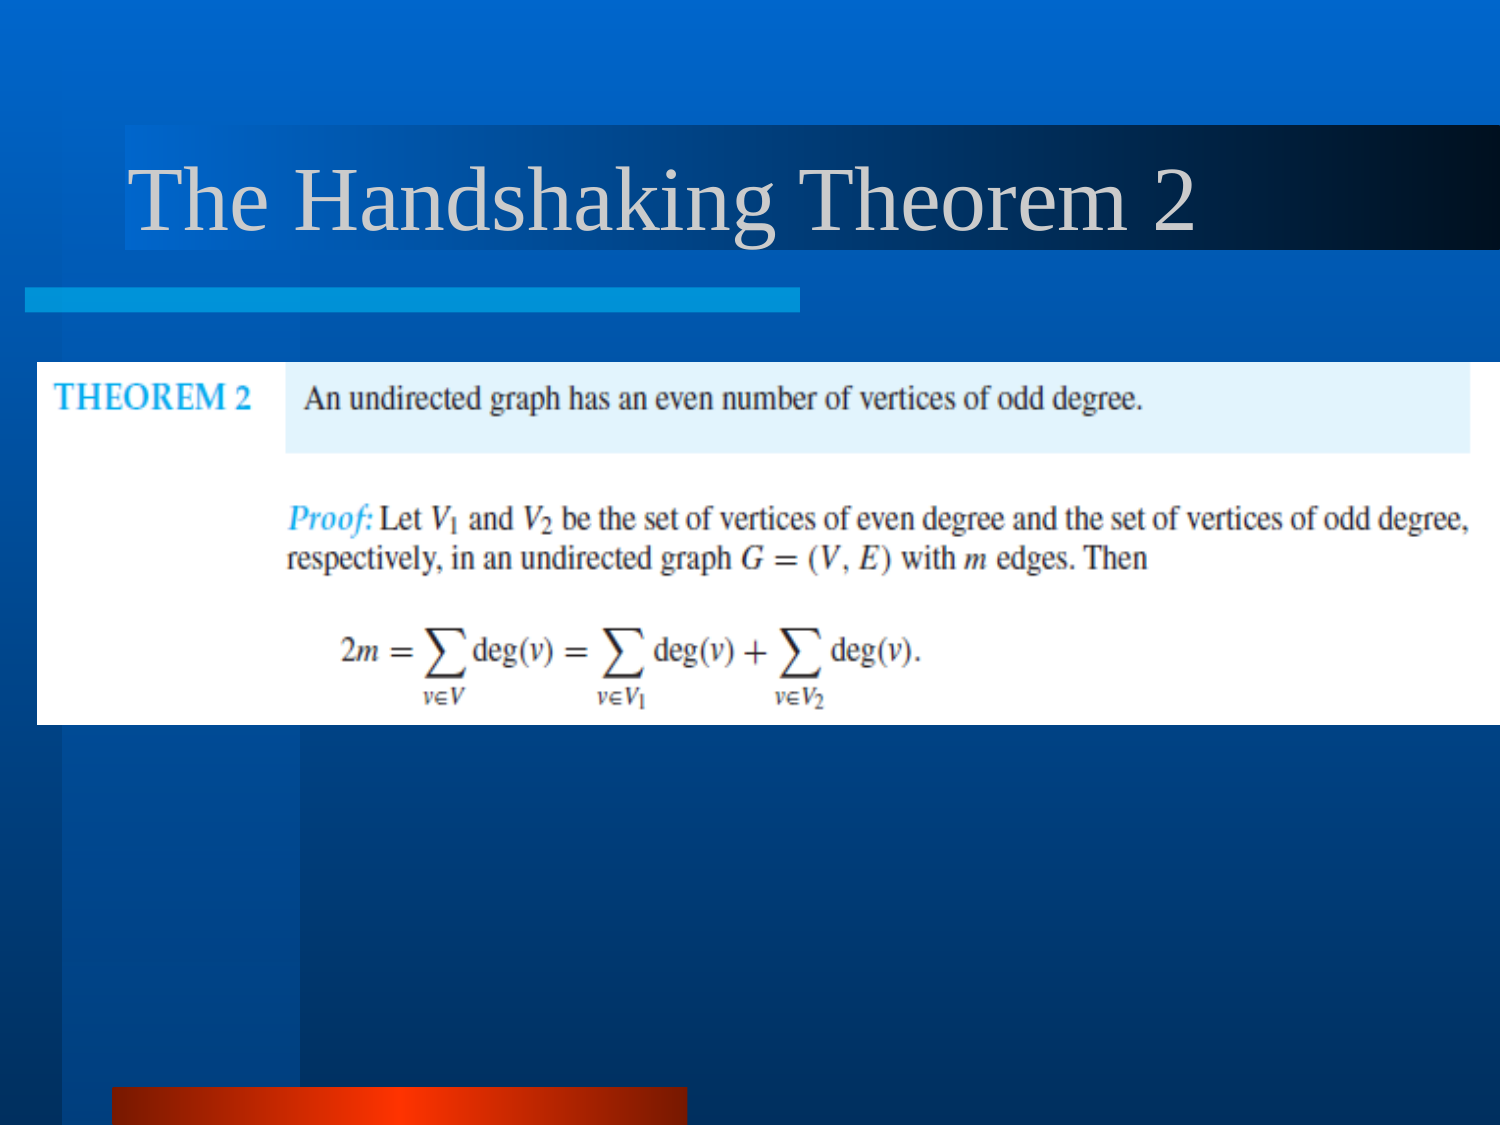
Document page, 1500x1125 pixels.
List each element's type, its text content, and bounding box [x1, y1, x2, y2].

title The Handshaking Theorem 2 [112, 99, 1388, 288]
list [37, 362, 1500, 725]
